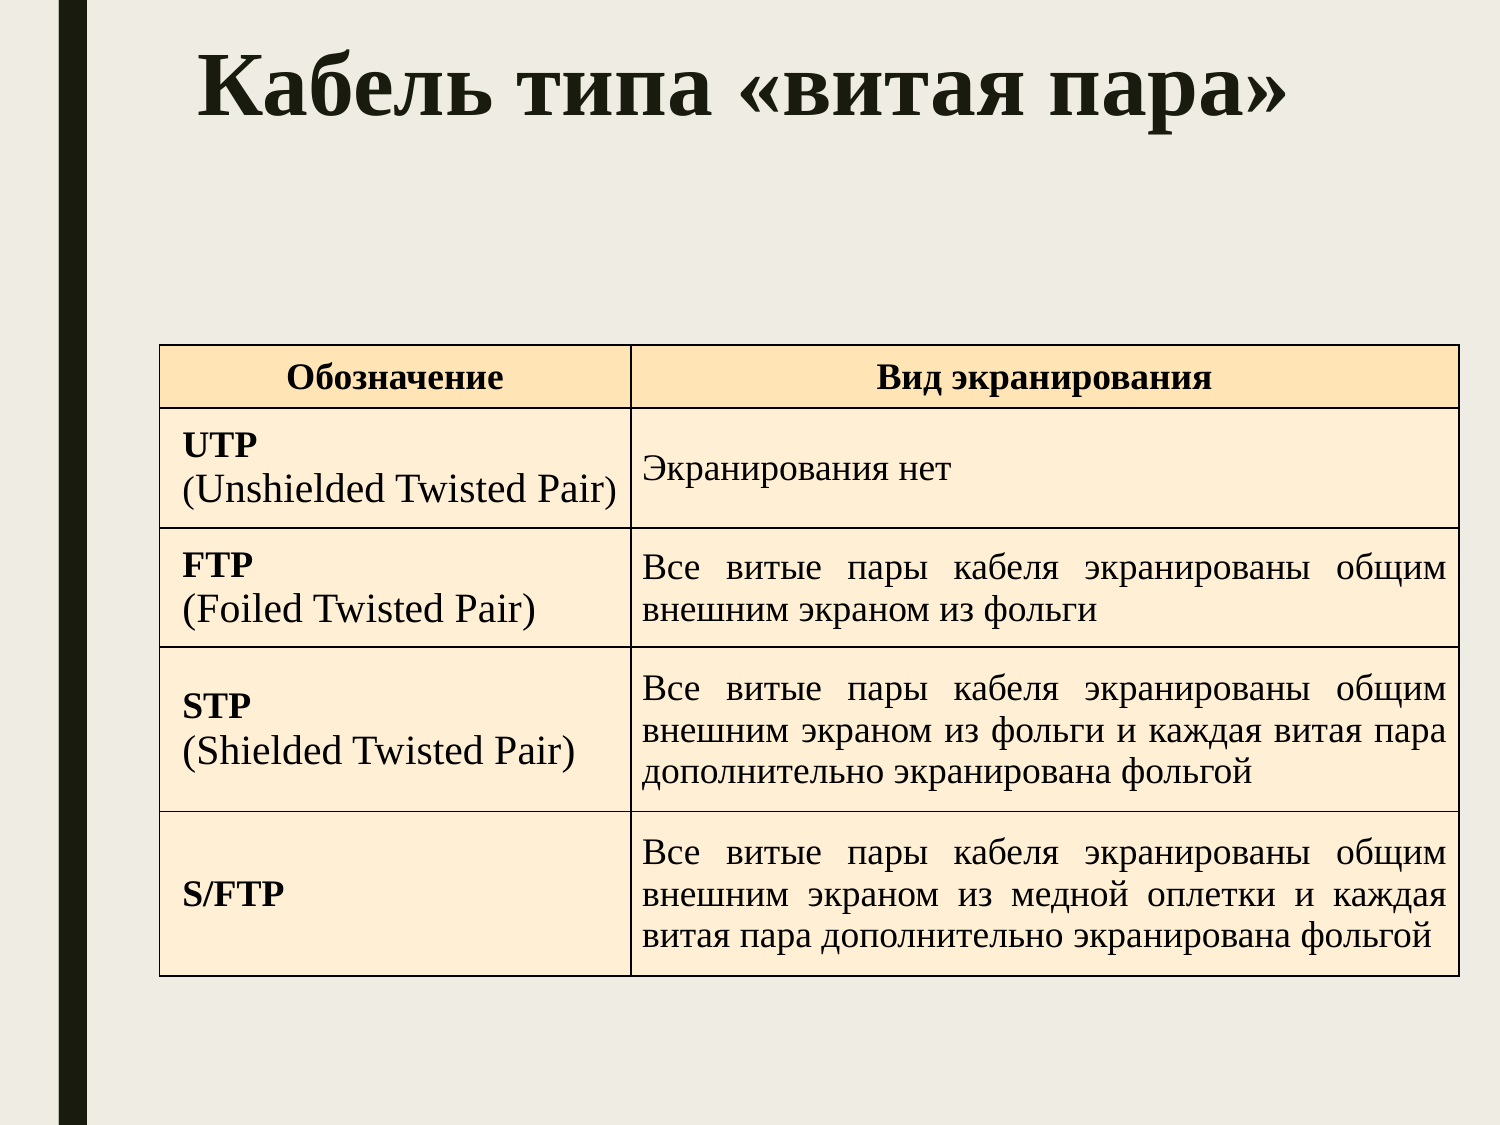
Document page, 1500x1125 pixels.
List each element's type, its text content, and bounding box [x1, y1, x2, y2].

table_cell STP (Shielded Twisted Pair) [160, 648, 630, 811]
table_header Обозначение [160, 346, 630, 407]
table_cell Все витые пары кабеля экранированы общим внешним экраном из фольги и каждая витая пара дополнительно экранирована фольгой [632, 648, 1458, 811]
table_cell Все витые пары кабеля экранированы общим внешним экраном из фольги [632, 529, 1458, 646]
table_cell Экранирования нет [632, 409, 1458, 527]
table_cell FTP (Foiled Twisted Pair) [160, 529, 630, 646]
table_cell UTP (Unshielded Twisted Pair) [160, 409, 630, 527]
table_header Вид экранирования [632, 346, 1458, 407]
table_cell S/FTP [160, 812, 630, 975]
table_cell Все витые пары кабеля экранированы общим внешним экраном из медной оплетки и каждая витая пара дополнительно экранирована фольгой [632, 812, 1458, 975]
text_box Кабель типа «витая пара» [182, 36, 1365, 174]
